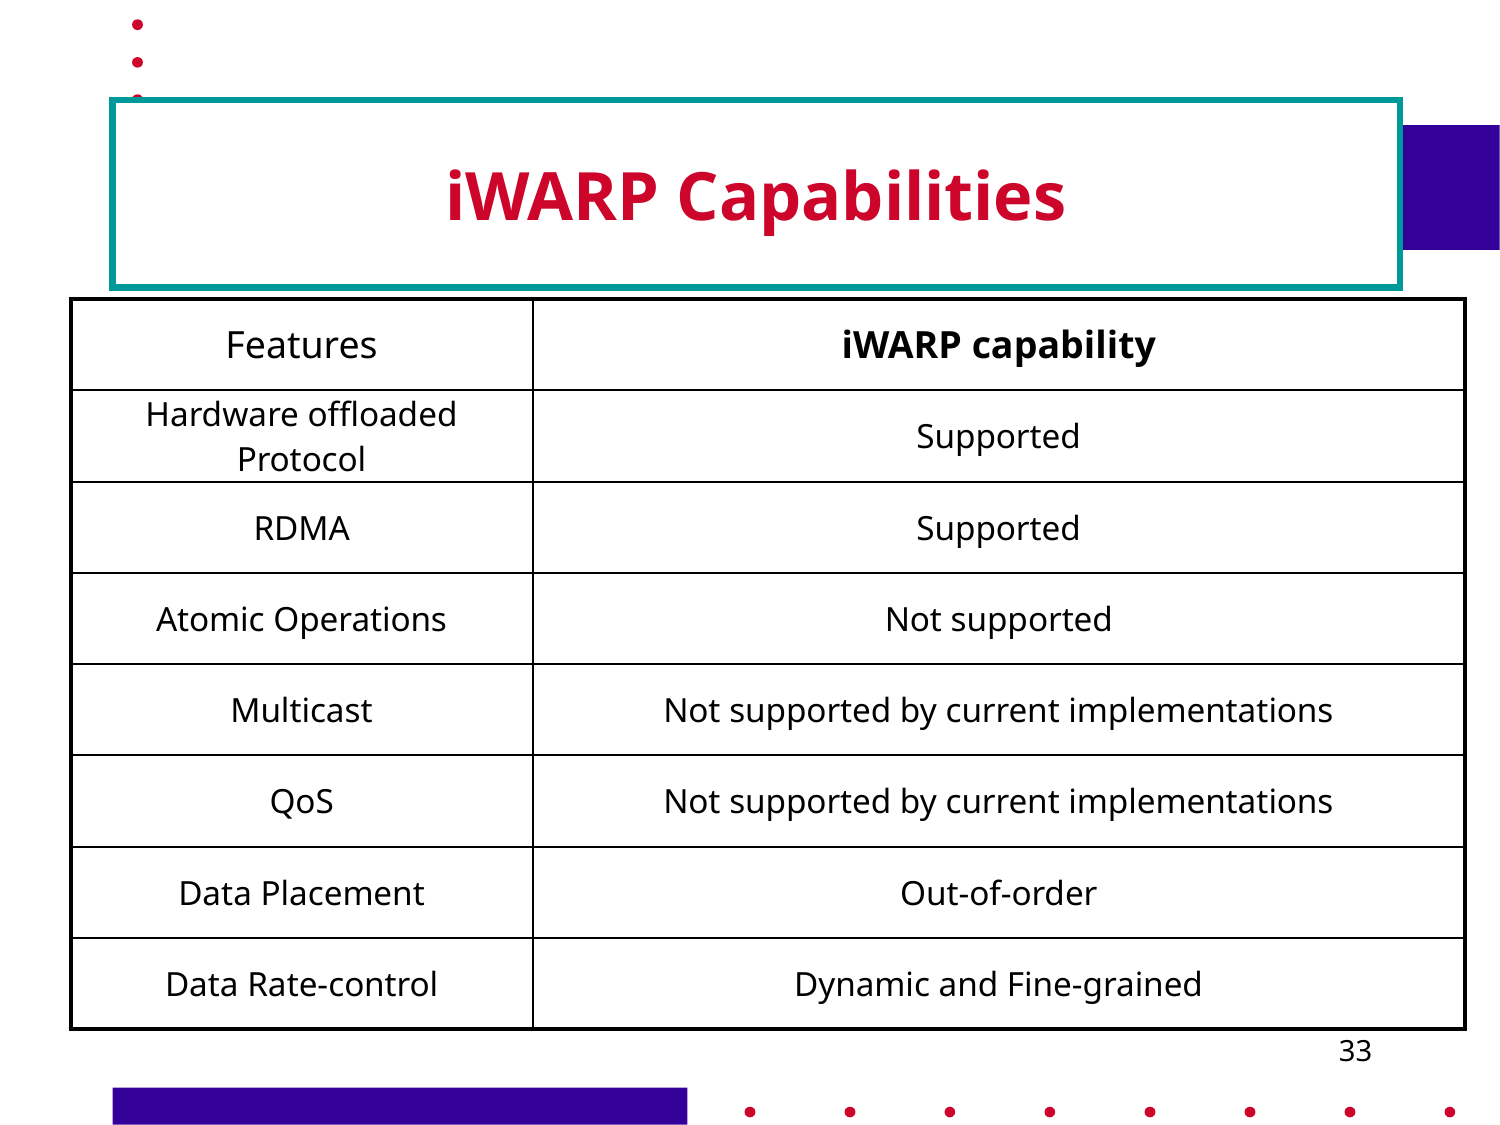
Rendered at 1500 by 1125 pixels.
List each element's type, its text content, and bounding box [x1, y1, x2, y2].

table_cell RDMA [73, 483, 532, 572]
table_cell Out-of-order [534, 848, 1463, 937]
table_cell Data Placement [73, 848, 532, 937]
table_cell Dynamic and Fine-grained [534, 939, 1463, 1027]
table_cell Data Rate-control [73, 939, 532, 1027]
table_cell Supported [534, 391, 1463, 481]
table_cell Not supported by current implementations [534, 756, 1463, 846]
table_cell Hardware offloaded Protocol [73, 391, 532, 481]
table_cell Not supported [534, 574, 1463, 663]
table_cell QoS [73, 756, 532, 846]
table_cell Multicast [73, 665, 532, 754]
table_header Features [73, 301, 532, 389]
table_header iWARP capability [534, 301, 1463, 389]
title iWARP Capabilities [109, 97, 1403, 291]
table_cell Supported [534, 483, 1463, 572]
table_cell Not supported by current implementations [534, 665, 1463, 754]
slide_number 33 [1074, 1031, 1388, 1100]
table_cell Atomic Operations [73, 574, 532, 663]
